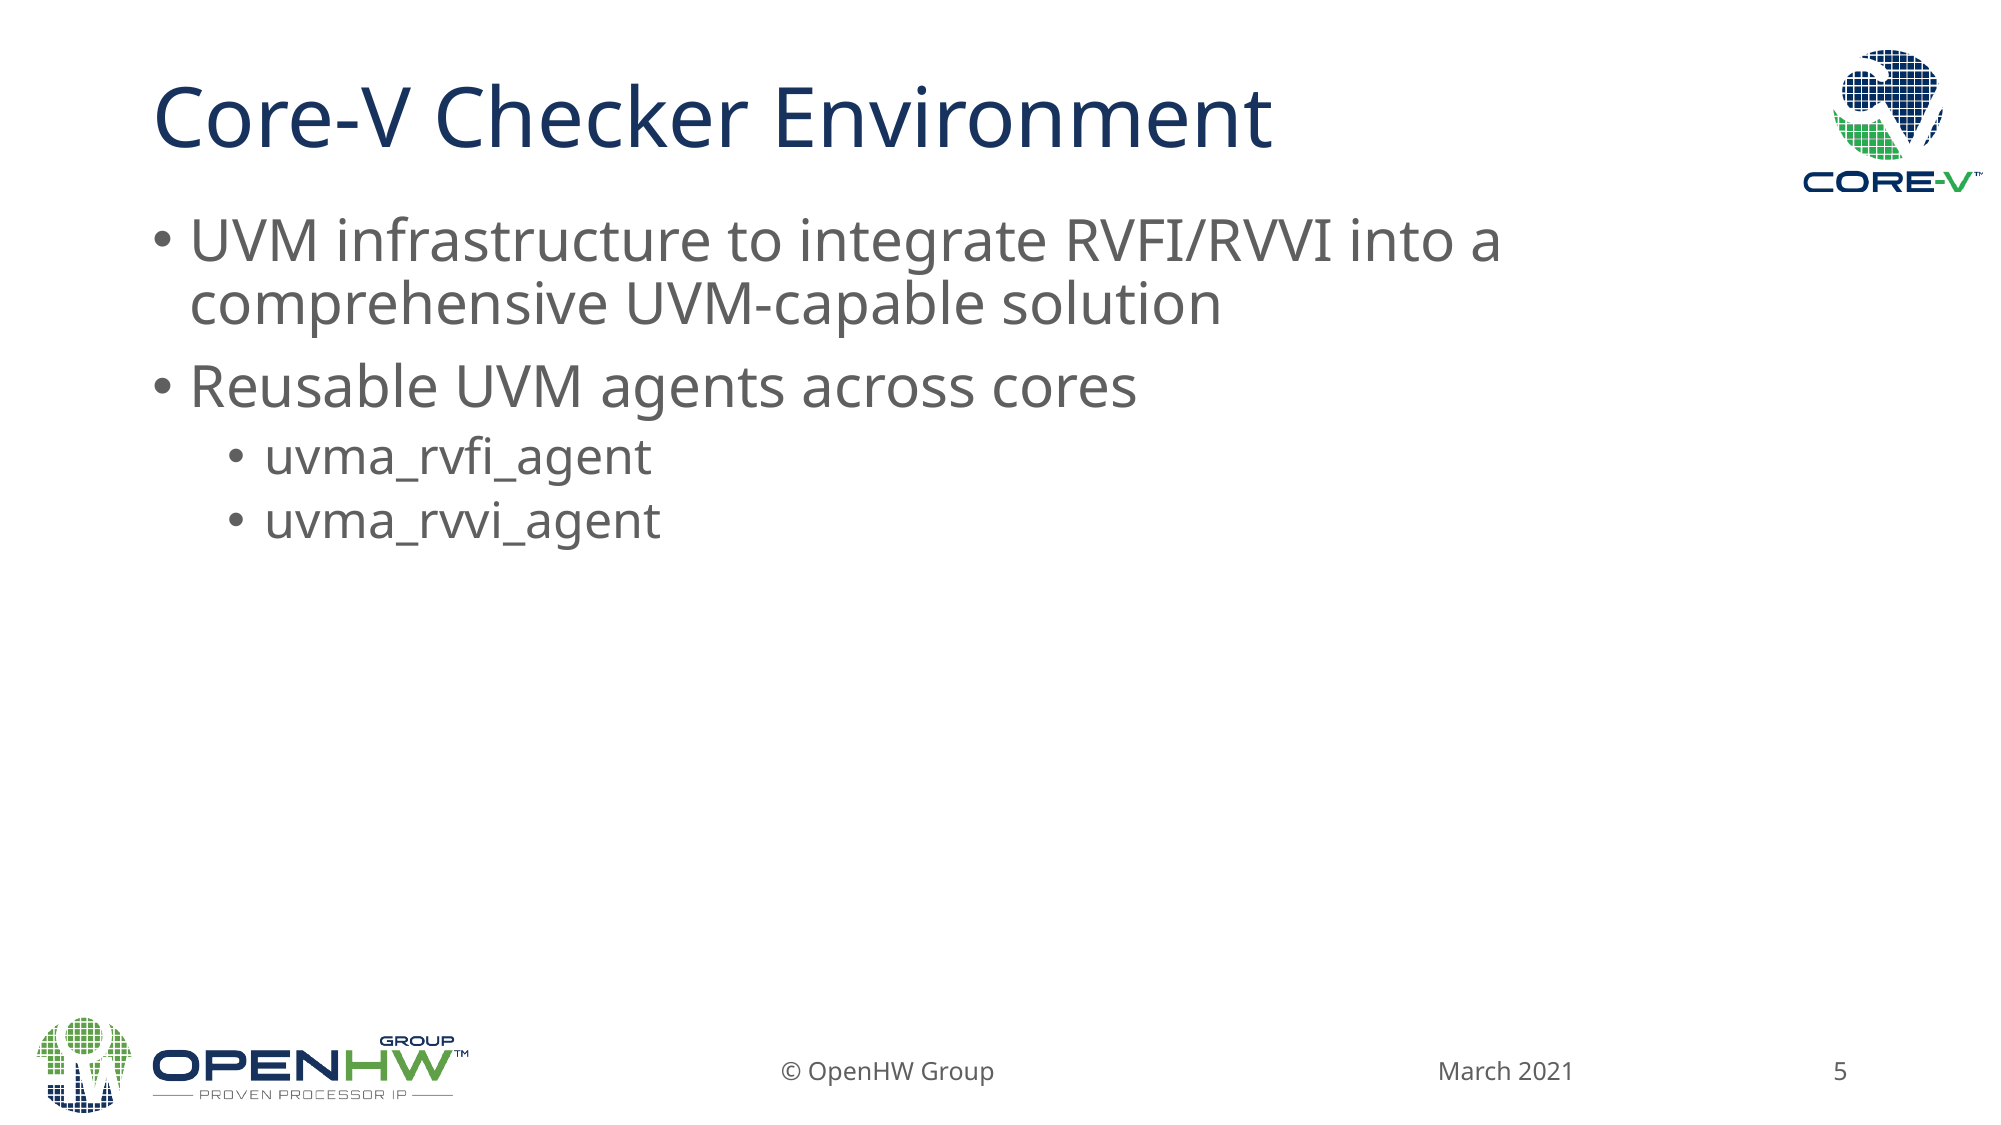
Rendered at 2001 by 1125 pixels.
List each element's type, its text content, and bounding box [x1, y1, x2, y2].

slide_number 5 [1782, 1042, 1863, 1103]
title Core-V Checker Environment [137, 59, 1804, 181]
picture [32, 1013, 473, 1117]
list UVM infrastructure to integrate RVFI/RVVI into a comprehensive UVM-capable solution Reusable UVM agents across cores uvma_rvfi_agent uvma_rvvi_agent [137, 203, 1863, 1014]
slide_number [1335, 1040, 1678, 1101]
footer © OpenHW Group [550, 1042, 1226, 1103]
